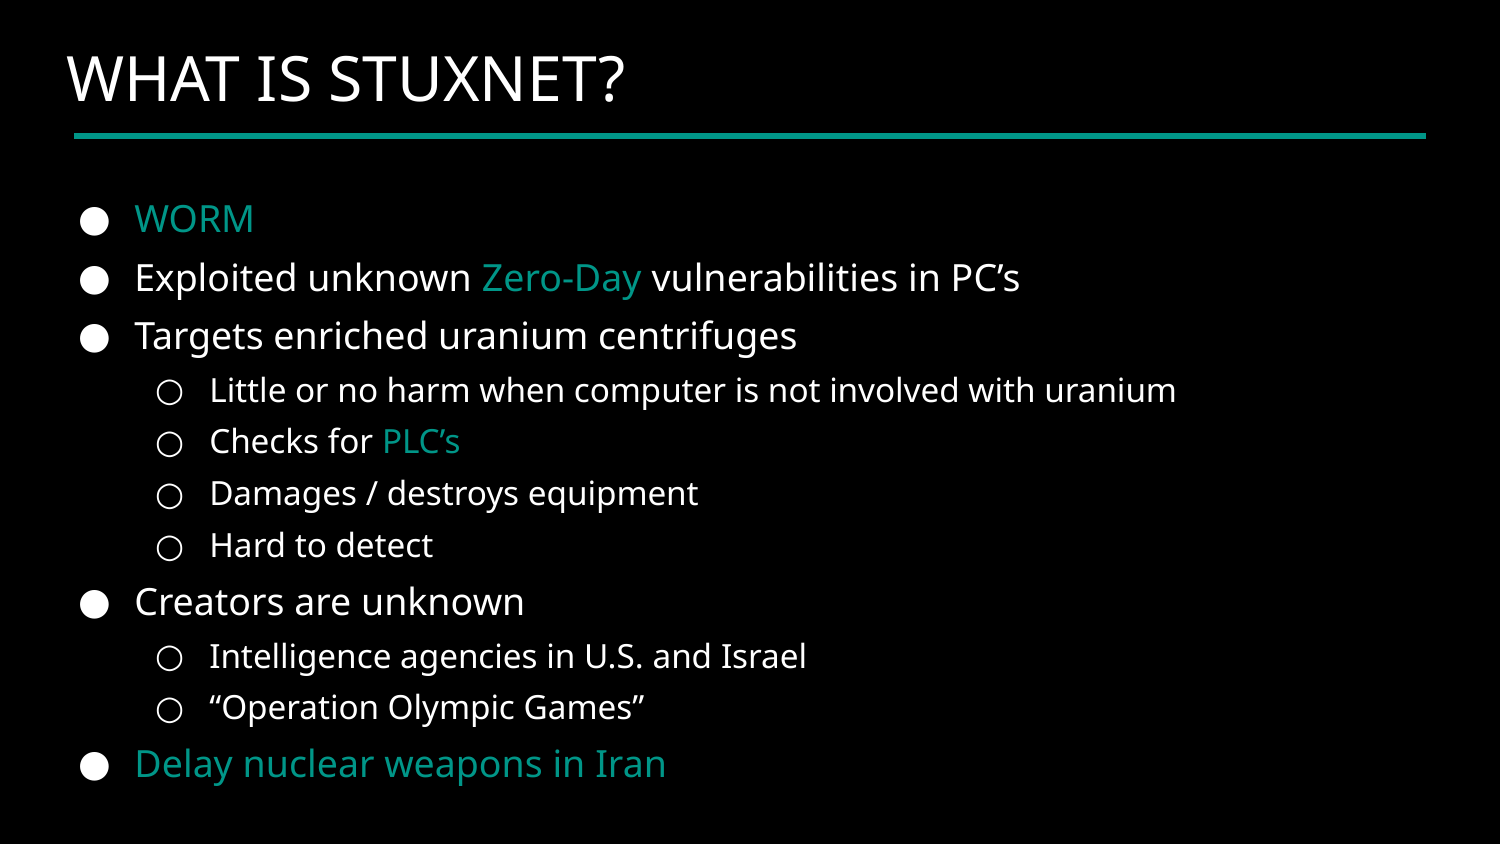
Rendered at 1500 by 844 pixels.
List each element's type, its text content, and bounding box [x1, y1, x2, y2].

subtitle WHAT IS STUXNET? [51, 24, 1449, 155]
text_box WORM Exploited unknown Zero-Day vulnerabilities in PC’s Targets enriched uranium centrifuges Little or no harm when computer is not involved with uranium Checks for PLC’s Damages / destroys equipment Hard to detect Creators are unknown Intelligence agencies in U.S. and Israel “Operation Olympic Games” Delay nuclear weapons in Iran [44, 166, 1404, 772]
